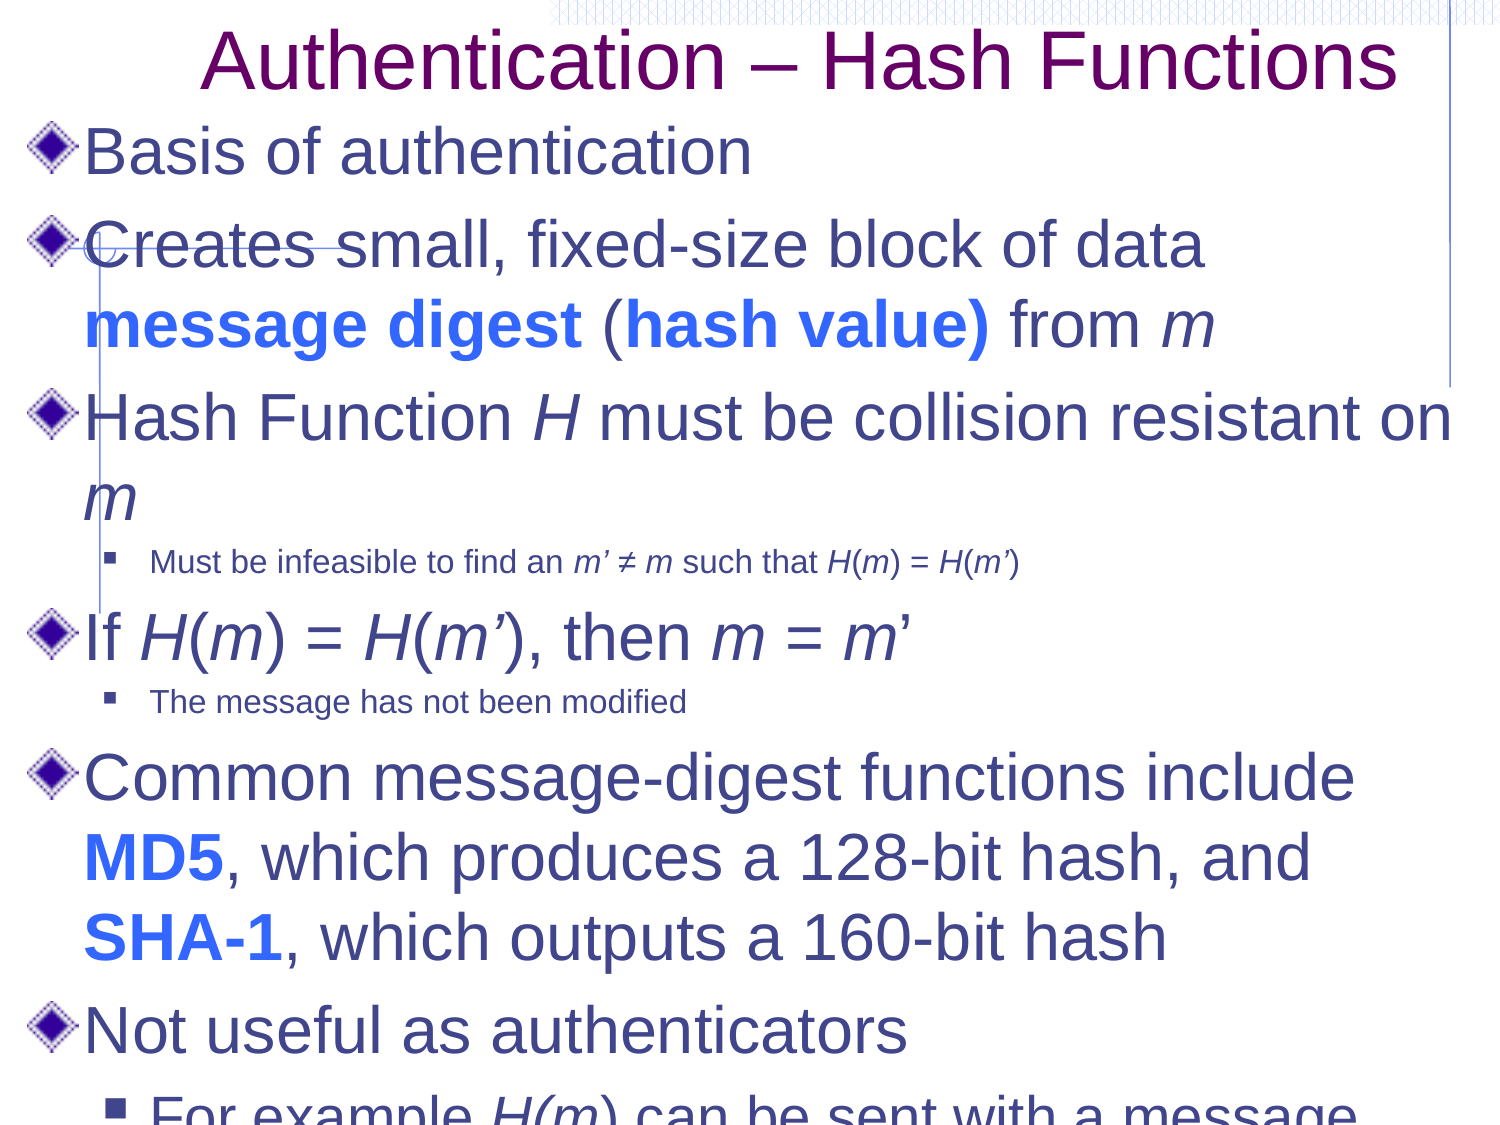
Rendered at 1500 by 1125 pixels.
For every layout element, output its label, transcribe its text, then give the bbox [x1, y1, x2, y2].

picture [27, 1001, 79, 1053]
picture [27, 748, 79, 800]
picture [27, 608, 79, 660]
picture [27, 215, 79, 267]
title Authentication – Hash Functions [185, 18, 1477, 99]
picture [27, 121, 79, 174]
picture [27, 388, 79, 440]
list Basis of authentication Creates small, fixed-size block of data message digest (hash value) from m Hash Function H must be collision resistant on m Must be infeasible to find an m’ ≠ m such that H(m) = H(m’) If H(m) = H(m’), then m = m’ The message has not been modified Common message-digest functions include MD5, which produces a 128-bit hash, and SHA-1, which outputs a 160-bit hash Not useful as authenticators For example H(m) can be sent with a message But if H is known someone could modify m to m’ and recompute H(m’) and modification not detected So must authenticate H(m) [12, 99, 1500, 934]
